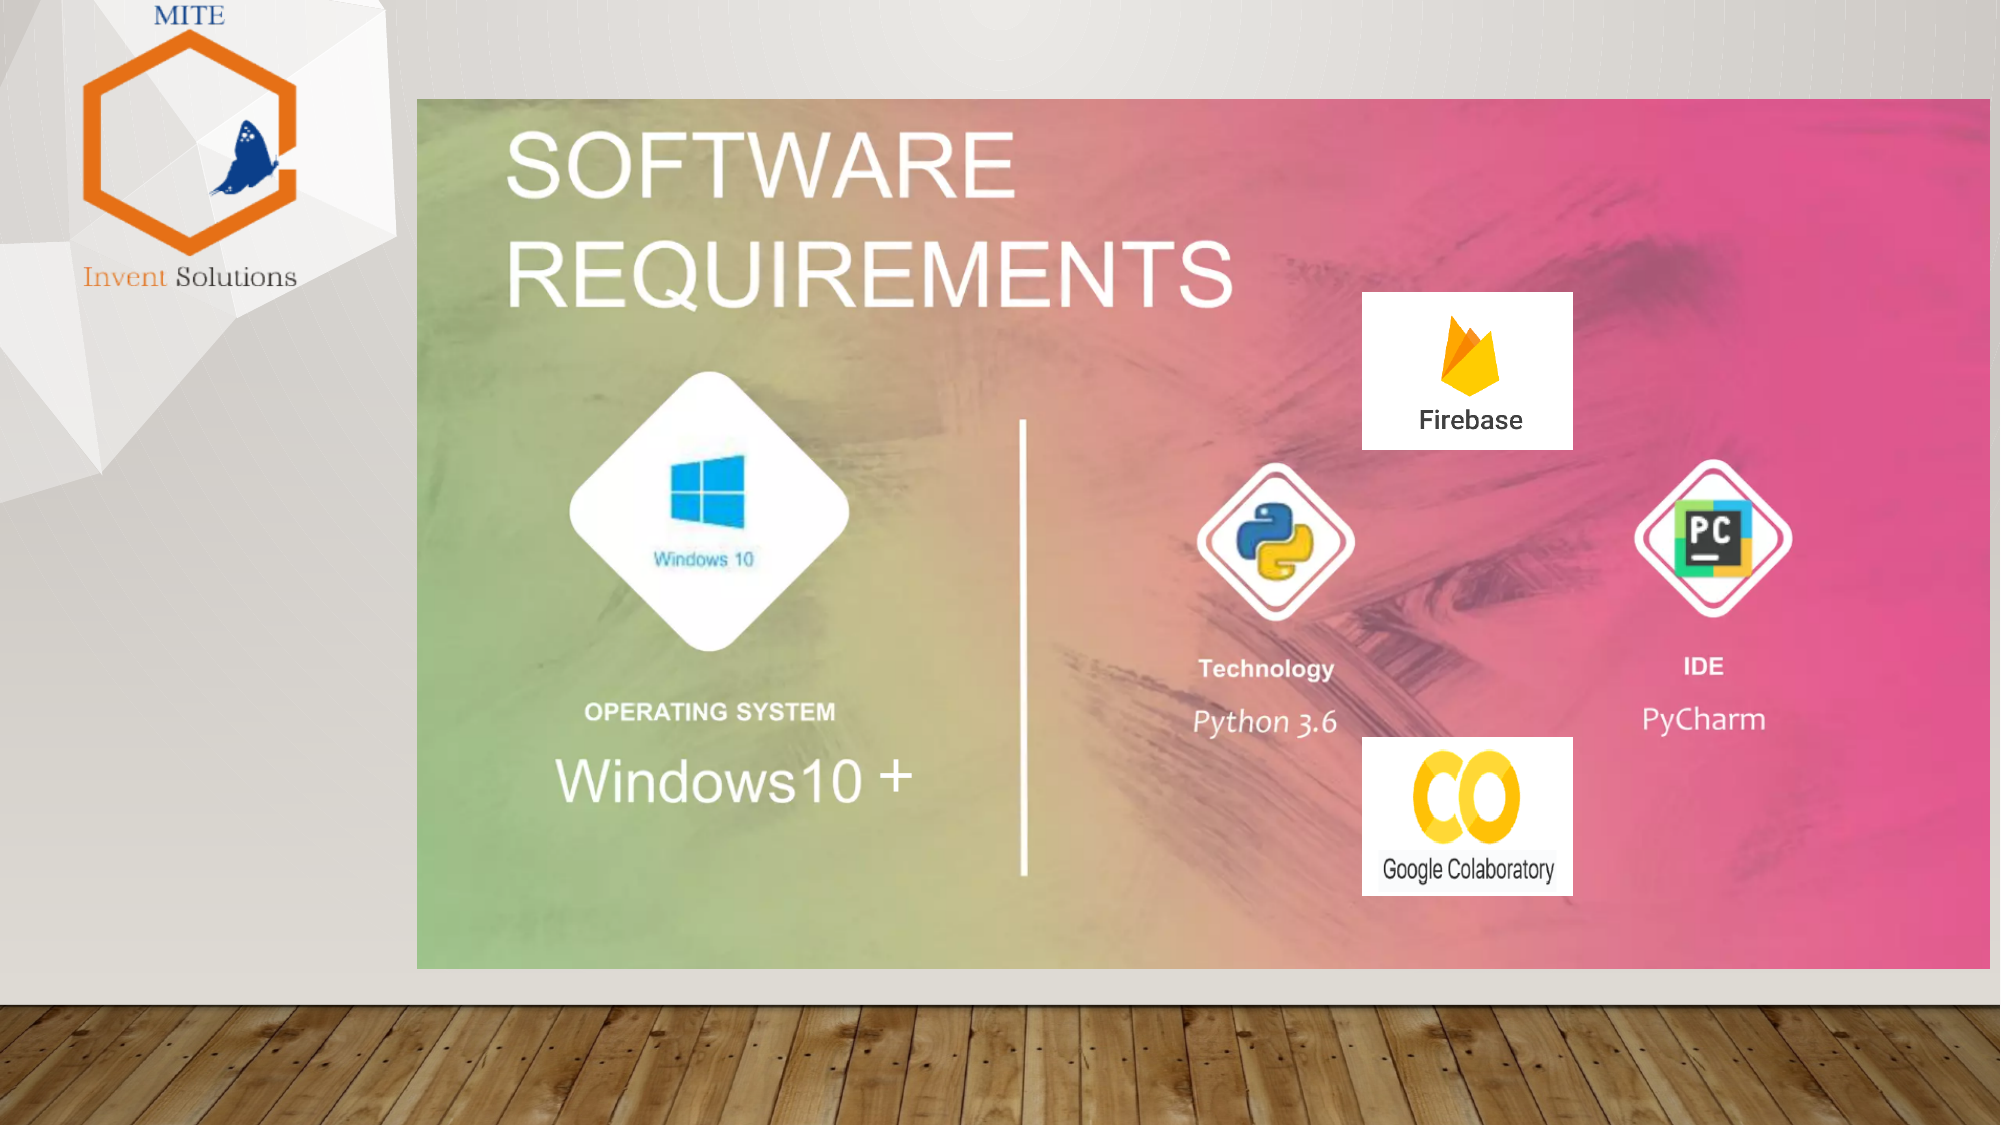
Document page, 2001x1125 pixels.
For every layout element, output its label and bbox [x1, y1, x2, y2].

picture [417, 99, 1990, 969]
picture [0, 1005, 2000, 1125]
text_box [0, 0, 398, 507]
